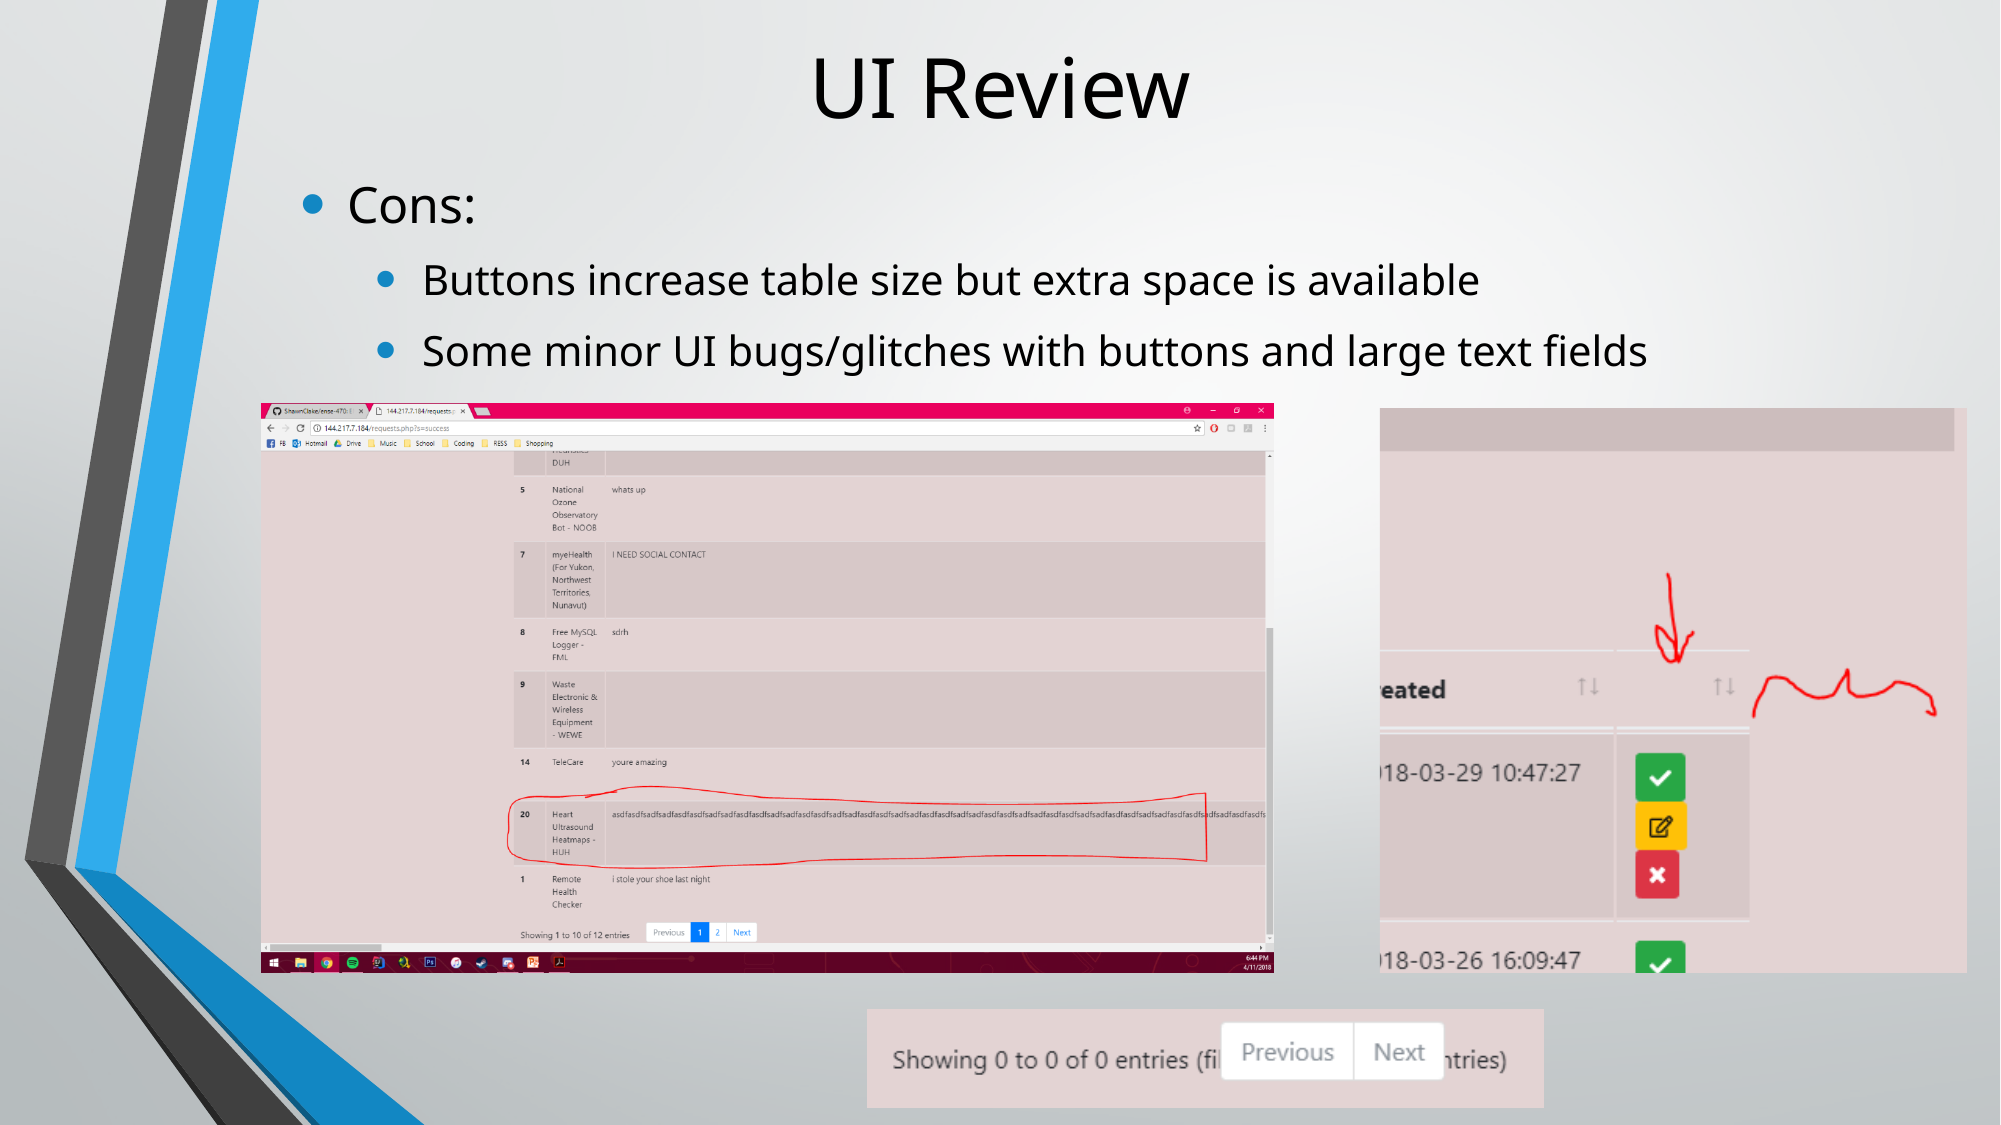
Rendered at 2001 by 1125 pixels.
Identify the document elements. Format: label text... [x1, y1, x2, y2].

picture [867, 1009, 1545, 1109]
title UI Review [0, 0, 2000, 171]
list Cons: Buttons increase table size but extra space is available Some minor UI bugs/glitches with buttons and large text fields [285, 106, 1929, 442]
picture [1379, 407, 1968, 974]
picture [261, 403, 1274, 974]
